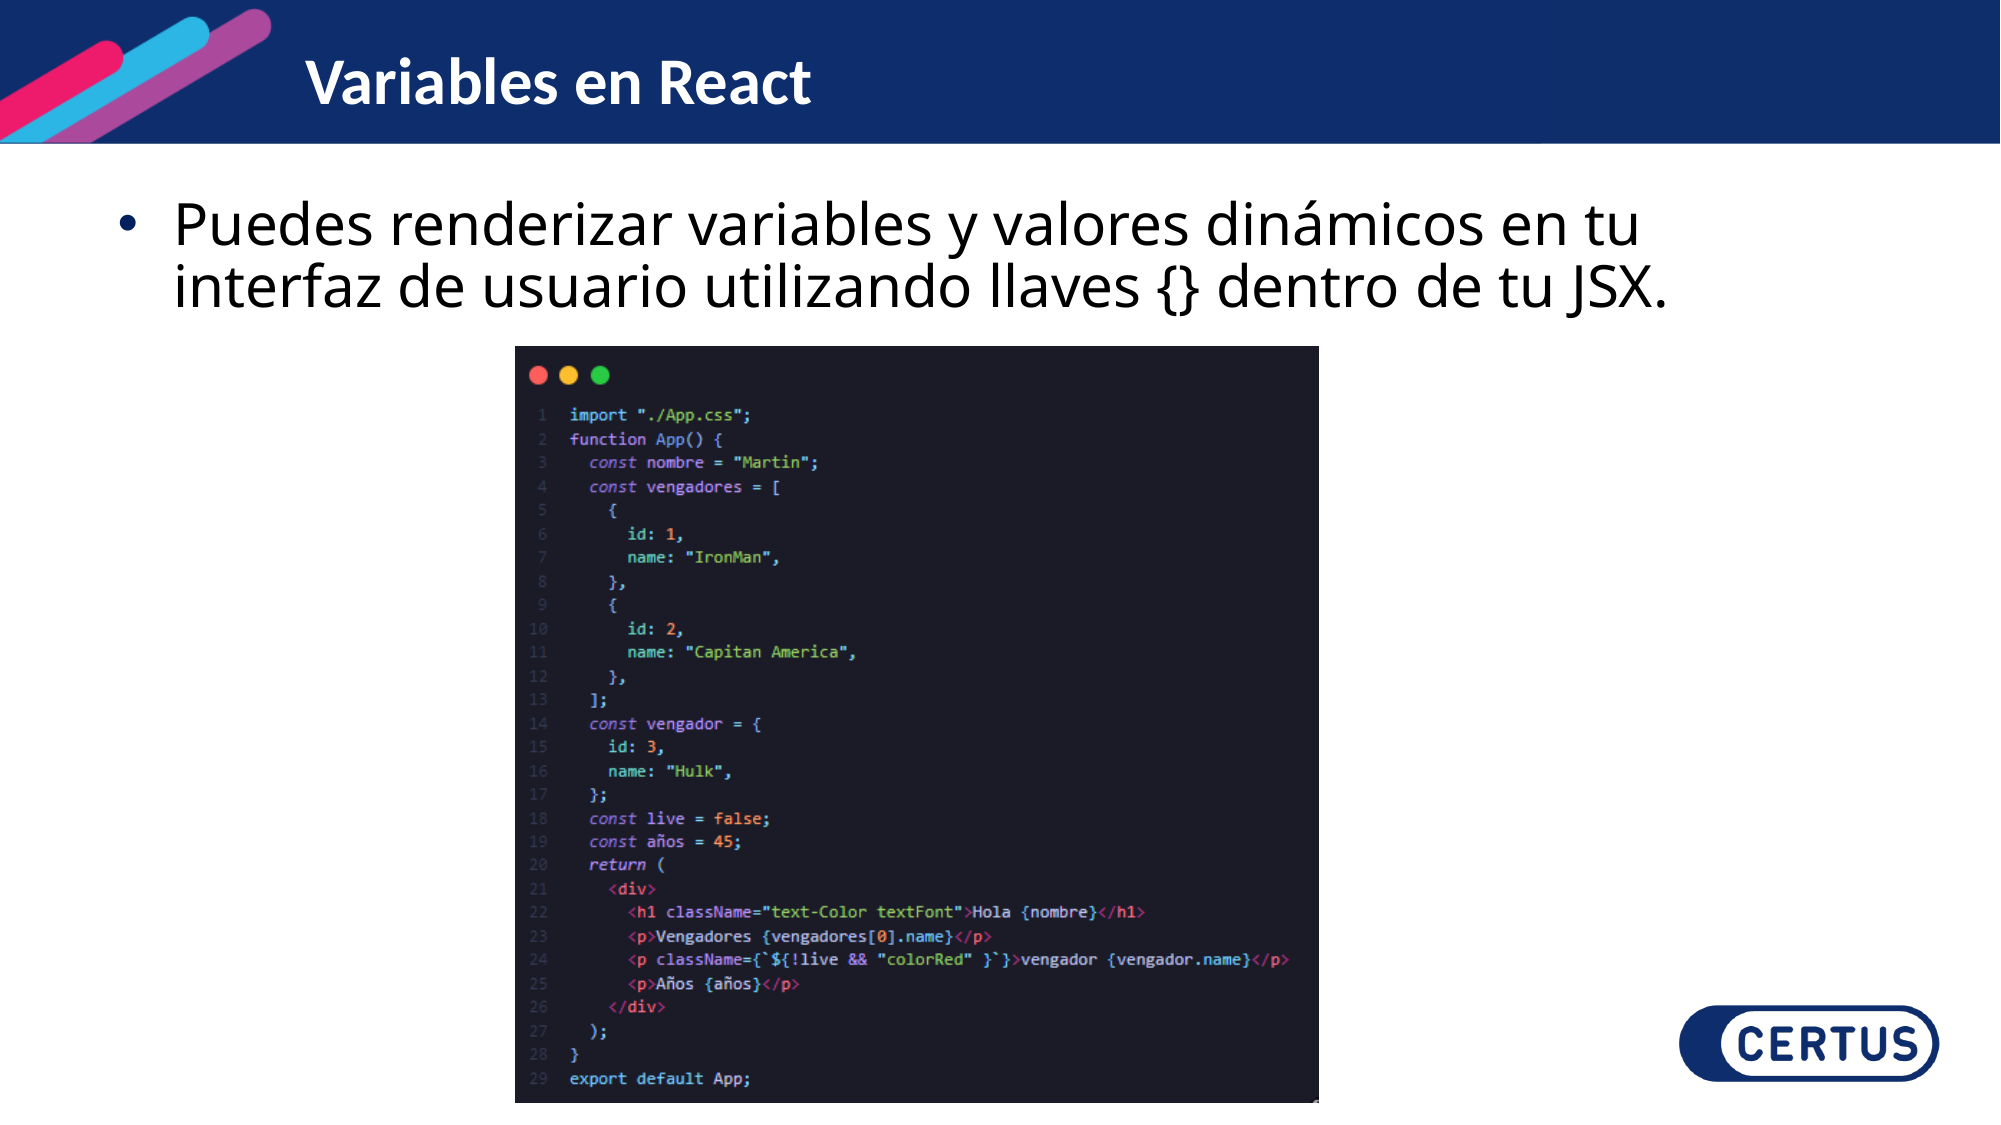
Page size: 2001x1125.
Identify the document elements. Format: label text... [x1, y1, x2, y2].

picture [1607, 956, 1999, 1121]
title Variables en React [290, 22, 1901, 144]
picture [515, 346, 1320, 1103]
list Puedes renderizar variables y valores dinámicos en tu interfaz de usuario utilizando llaves {} dentro de tu JSX. [83, 187, 1839, 398]
picture [0, 0, 1541, 144]
